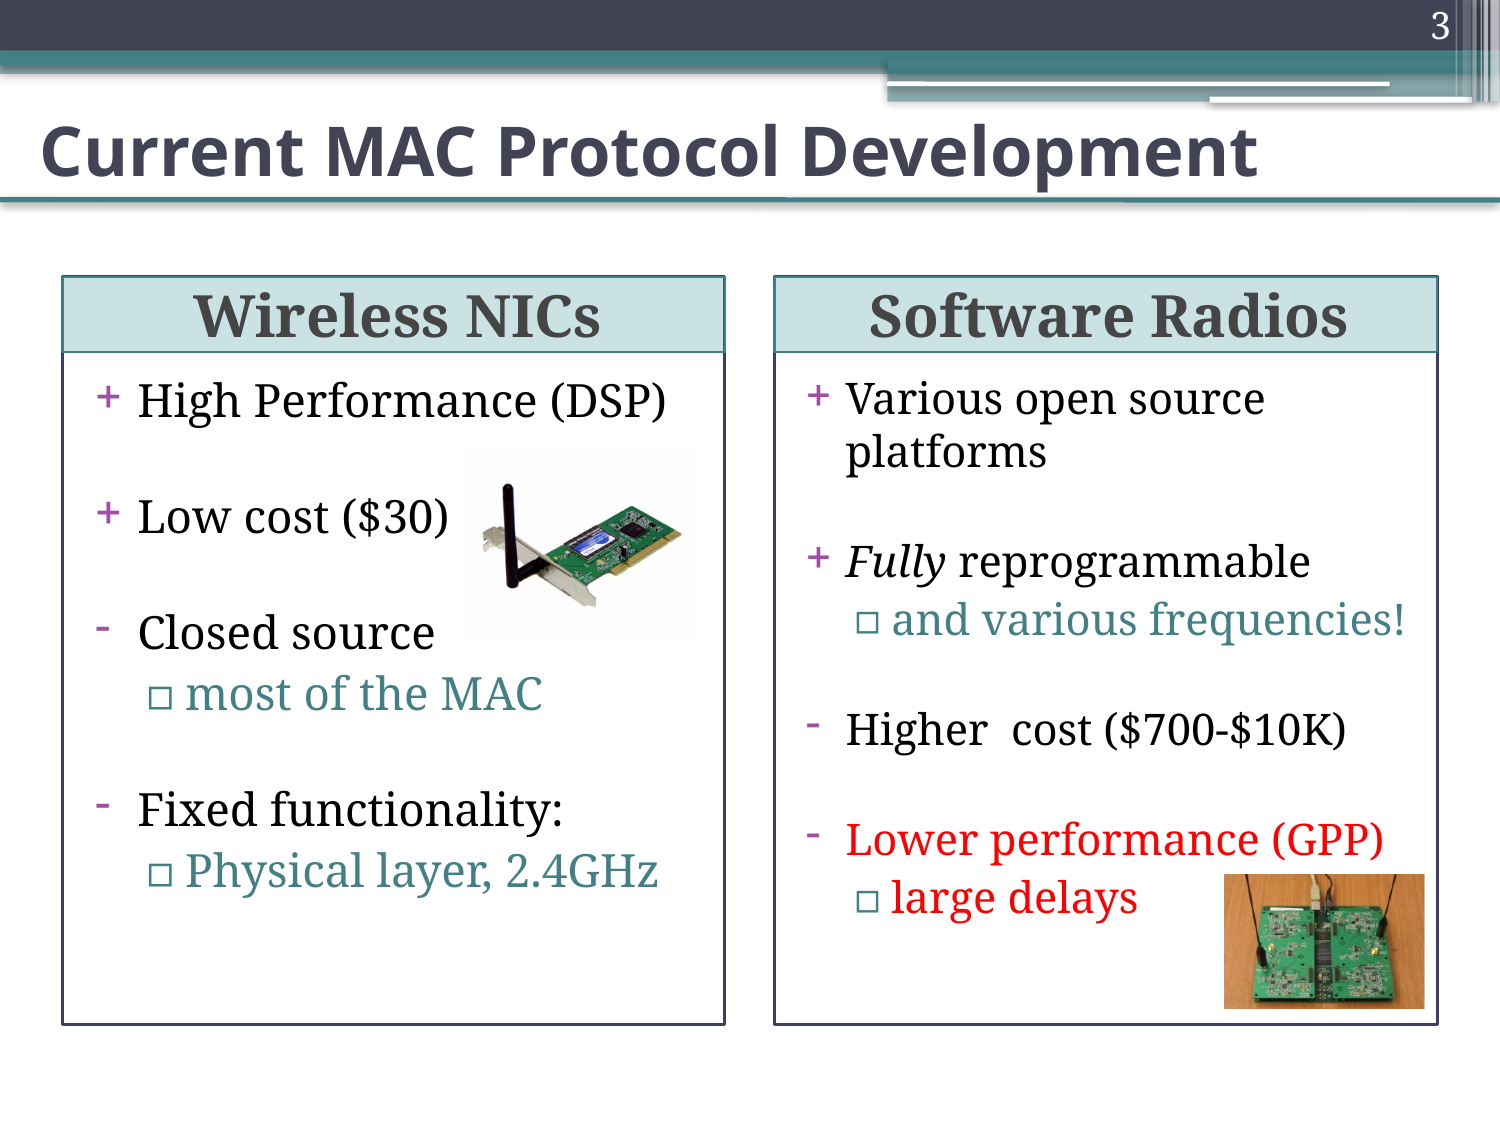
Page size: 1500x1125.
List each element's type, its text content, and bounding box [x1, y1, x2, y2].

slide_number 3 [1341, 0, 1466, 61]
list Software Radios [773, 276, 1438, 353]
picture [462, 449, 701, 638]
text_box Current MAC Protocol Development [24, 99, 1375, 200]
list Various open source platforms Fully reprogrammable and various frequencies! Higher cost ($700-$10K) Lower performance (GPP) large delays [773, 364, 1437, 1013]
list Wireless NICs [61, 276, 726, 353]
text_box [61, 353, 726, 1026]
text_box [773, 275, 1439, 1026]
list High Performance (DSP) Low cost ($30) Closed source most of the MAC Fixed functionality: Physical layer, 2.4GHz [62, 364, 726, 938]
picture [1224, 874, 1426, 1009]
